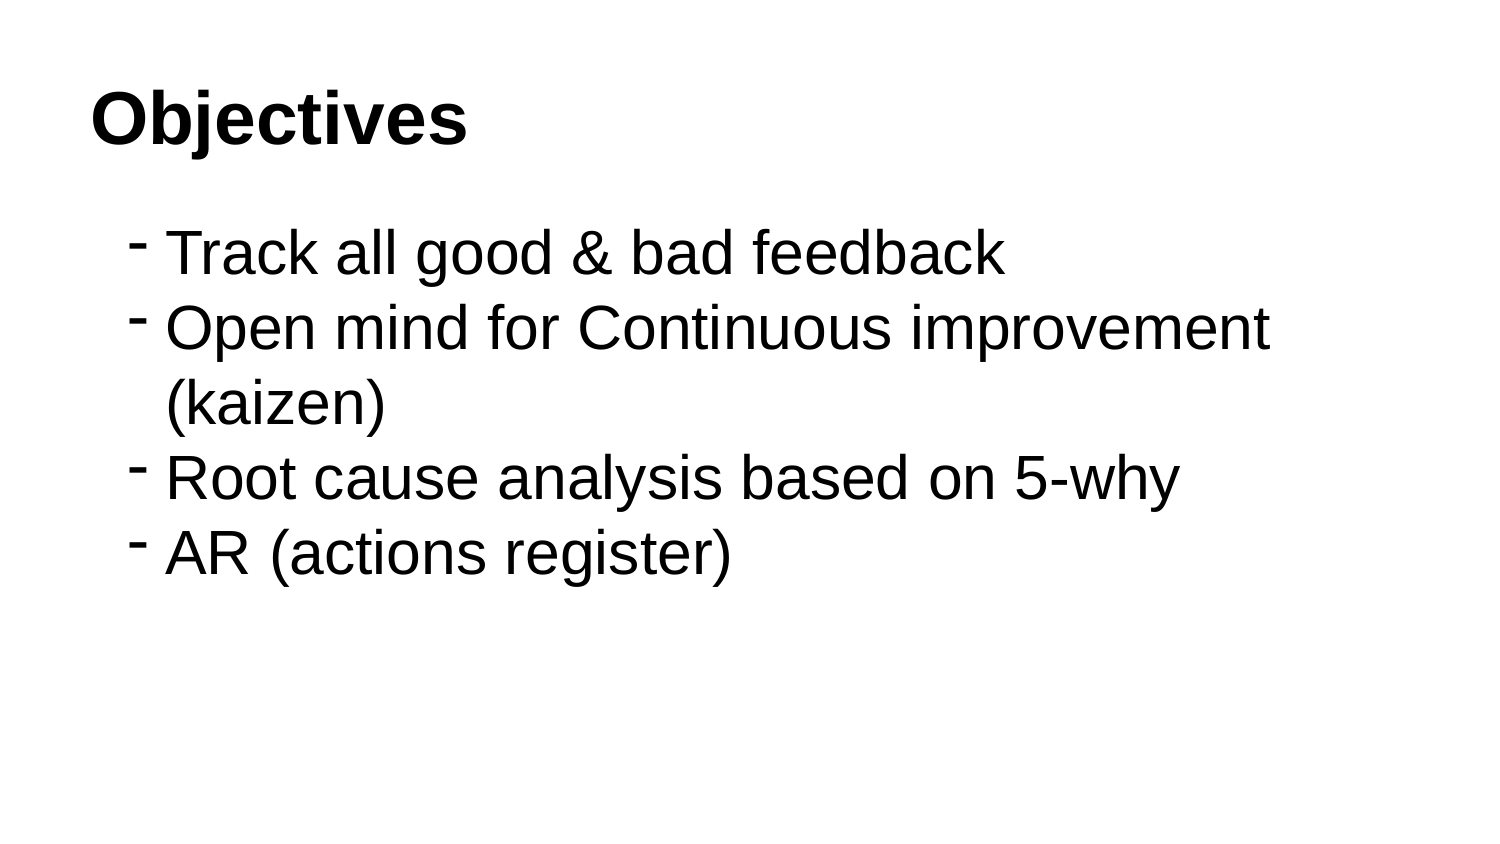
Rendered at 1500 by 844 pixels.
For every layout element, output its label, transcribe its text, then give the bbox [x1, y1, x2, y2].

title Objectives [75, 33, 1425, 175]
list Track all good & bad feedback Open mind for Continuous improvement (kaizen) Root cause analysis based on 5-why AR (actions register) [75, 196, 1425, 808]
